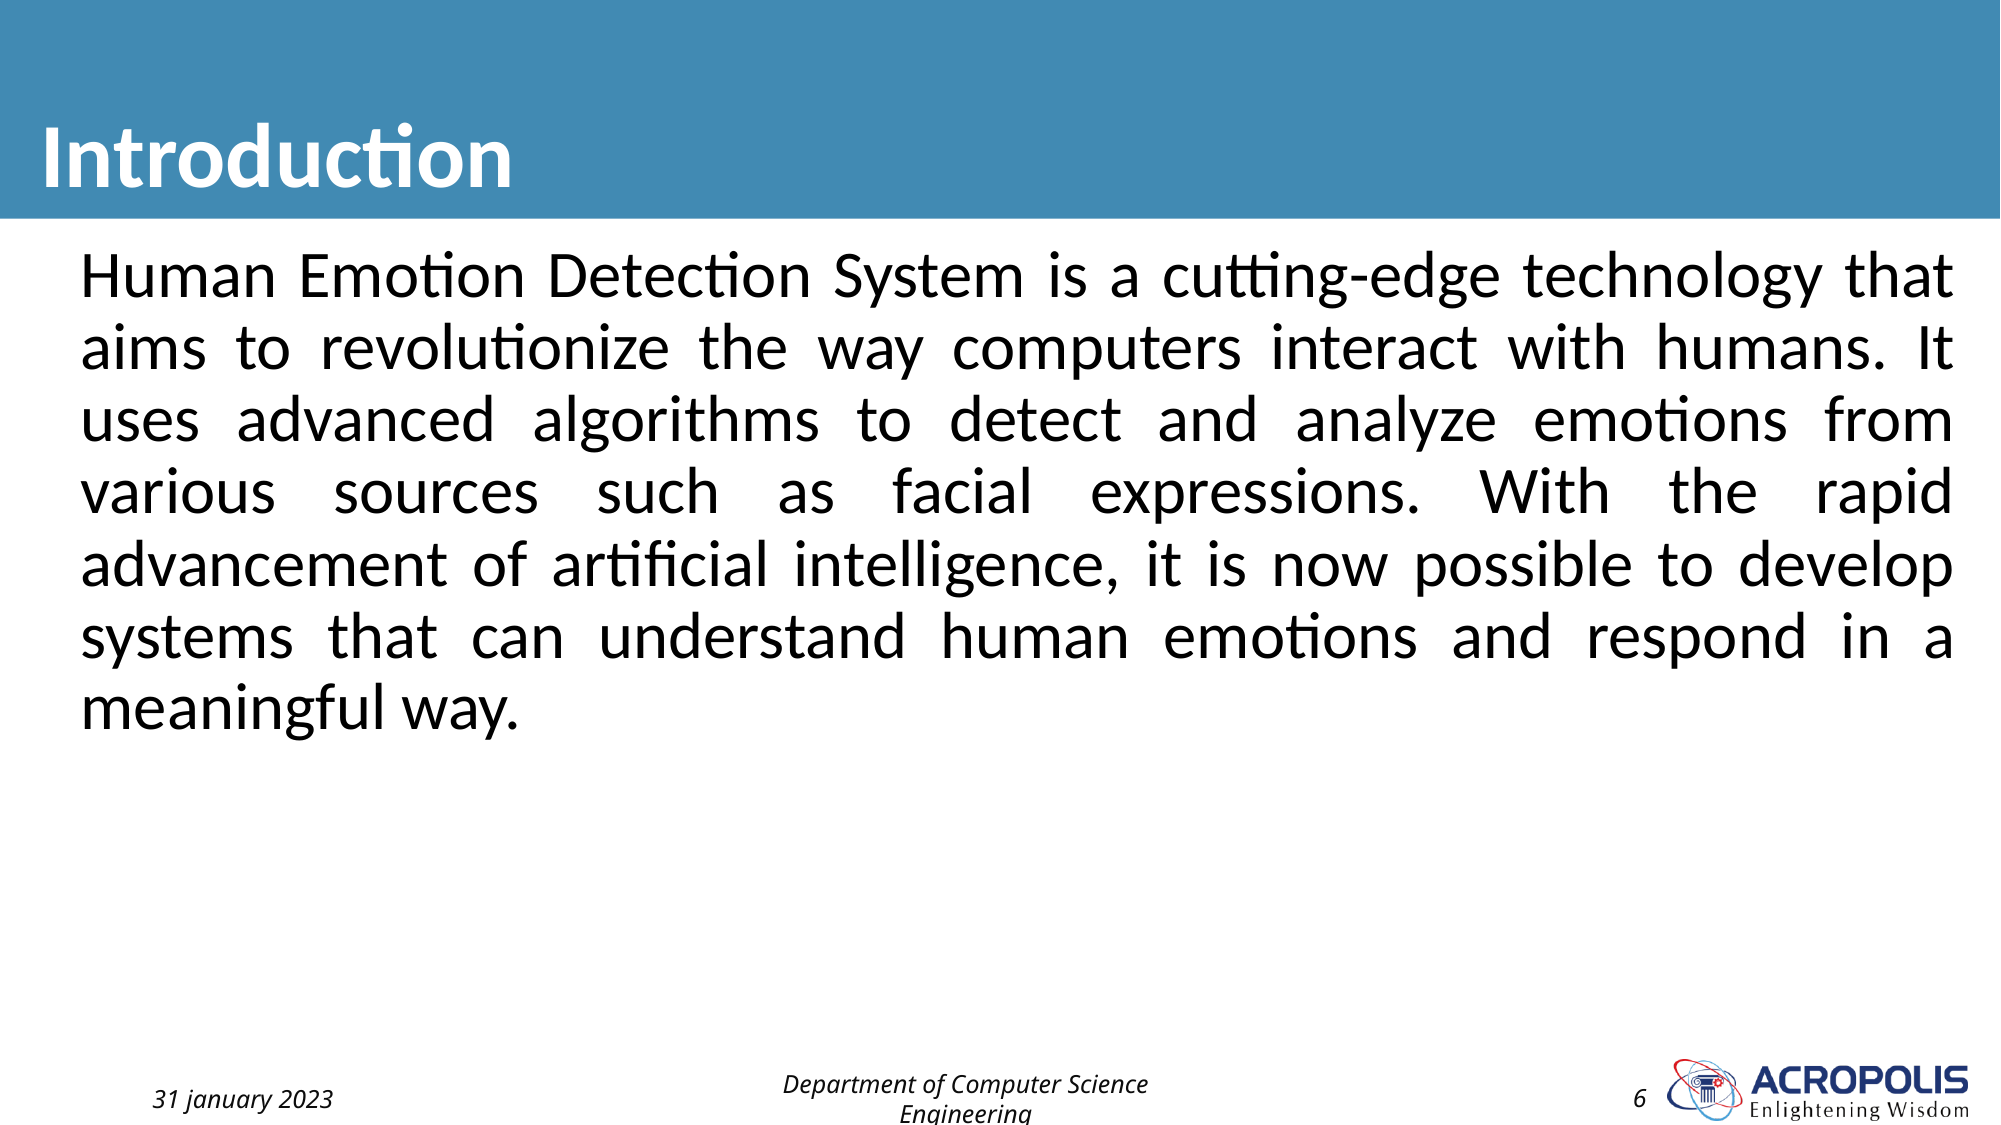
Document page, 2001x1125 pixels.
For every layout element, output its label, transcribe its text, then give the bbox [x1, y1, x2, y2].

picture [1667, 1072, 1968, 1121]
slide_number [137, 1076, 663, 1122]
footer Department of Computer Science Engineering [703, 1076, 1229, 1122]
slide_number ‹#› [1436, 1076, 1662, 1122]
list Human Emotion Detection System is a cutting-edge technology that aims to revolutionize the way computers interact with humans. It uses advanced algorithms to detect and analyze emotions from various sources such as facial expressions. With the rapid advancement of artificial intelligence, it is now possible to develop systems that can understand human emotions and respond in a meaningful way. [28, 232, 1972, 1072]
title Introduction [25, 0, 1974, 214]
